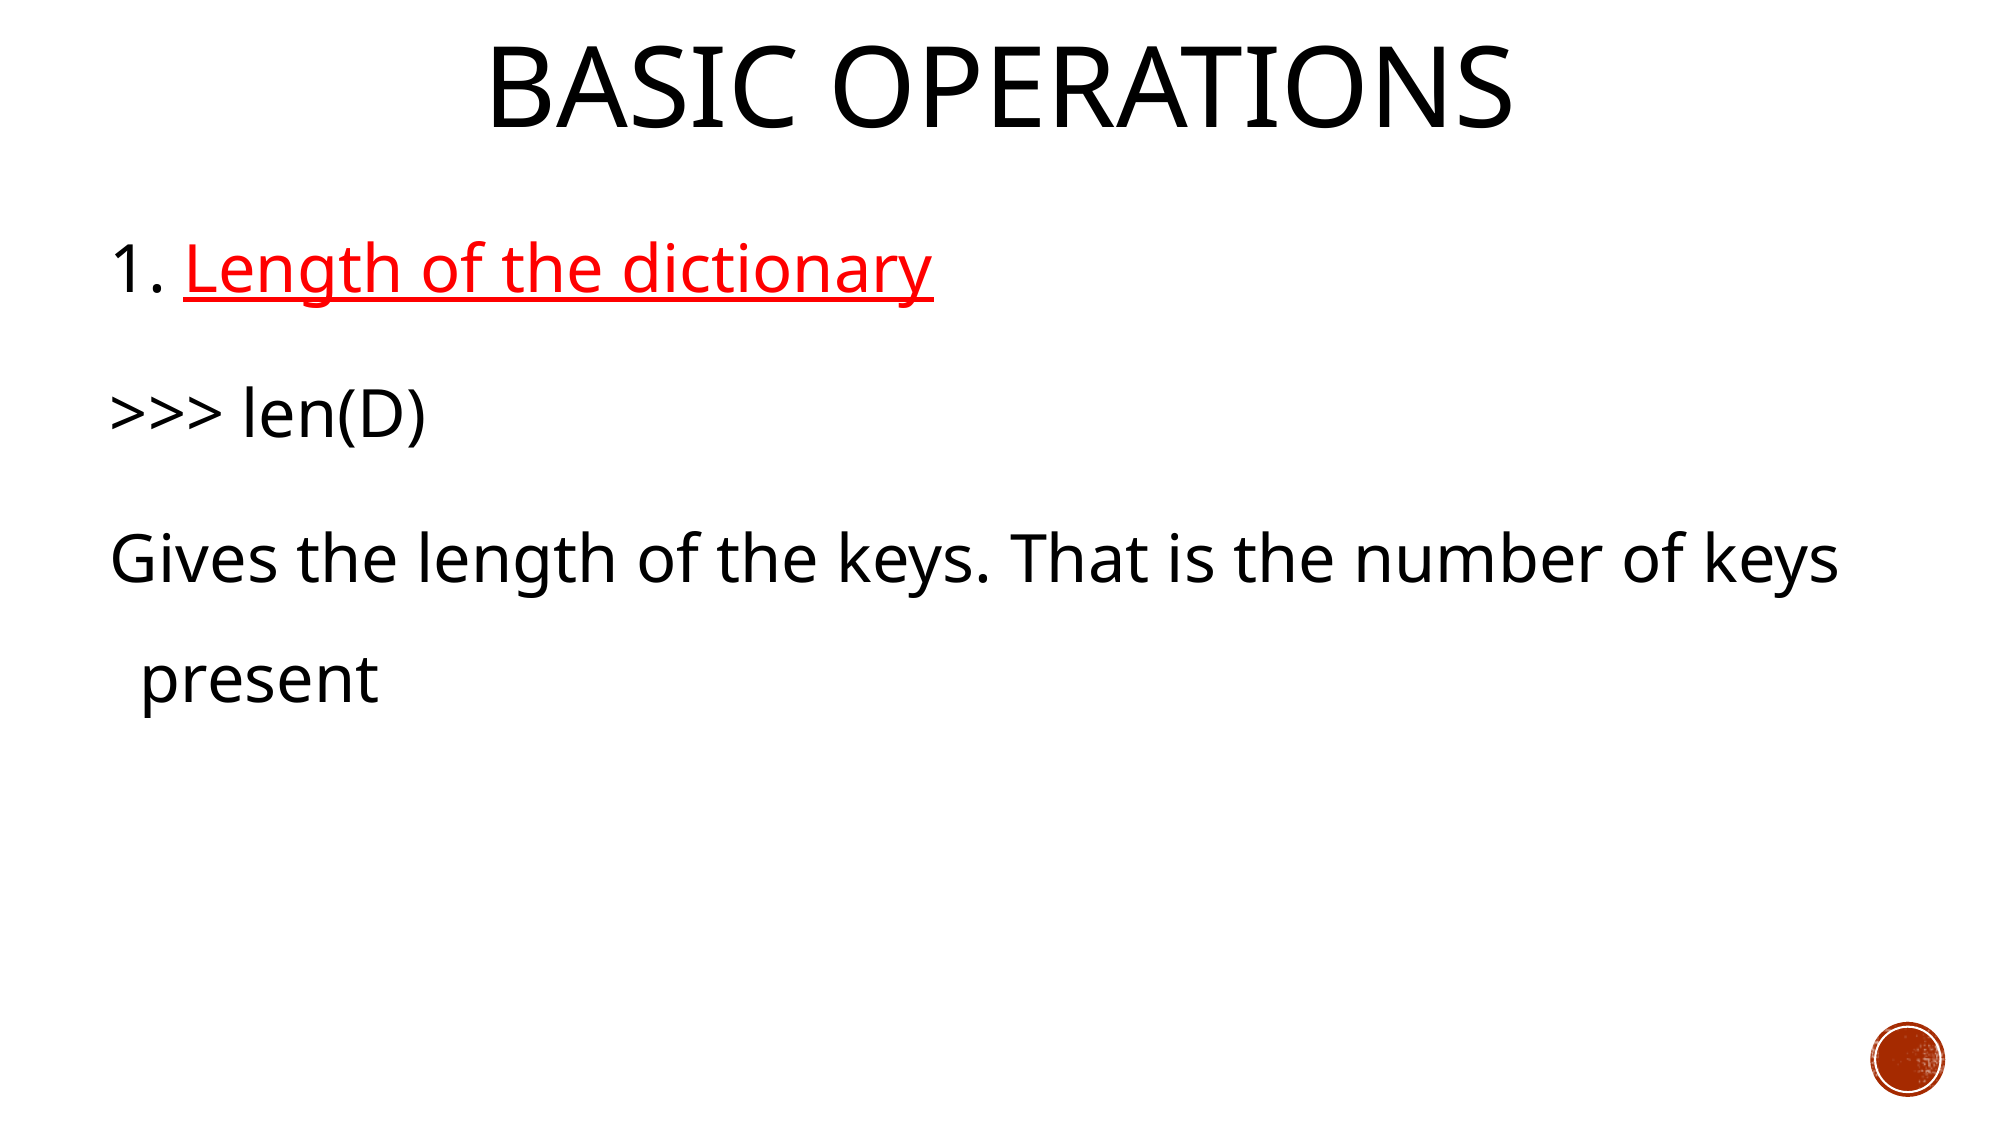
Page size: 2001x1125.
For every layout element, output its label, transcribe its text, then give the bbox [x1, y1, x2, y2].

list 1. Length of the dictionary >>> len(D) Gives the length of the keys. That is the number of keys present [94, 178, 1933, 921]
title Basic Operations [174, 12, 1825, 171]
